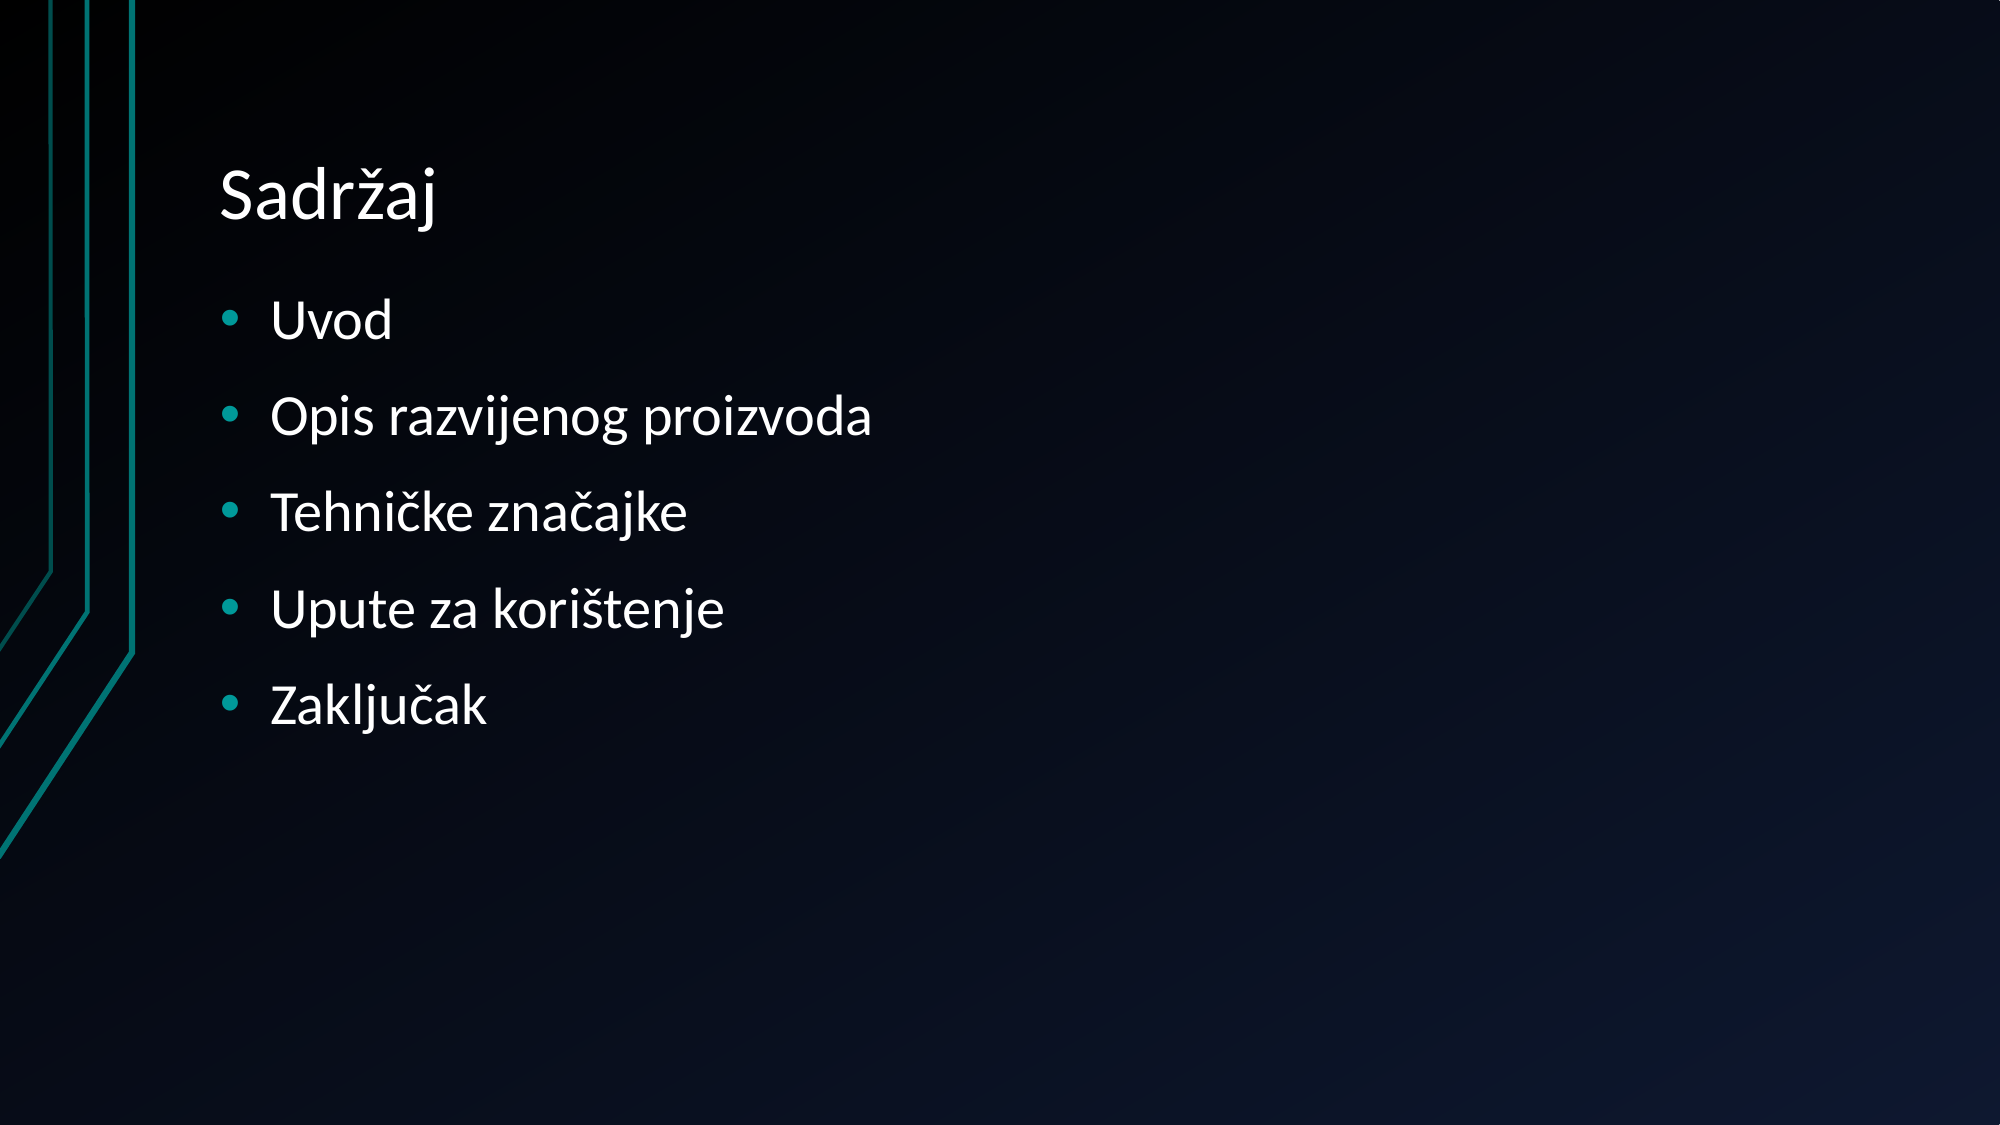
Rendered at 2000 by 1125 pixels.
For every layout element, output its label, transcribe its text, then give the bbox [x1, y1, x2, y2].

title Sadržaj [199, 45, 1900, 246]
list Uvod Opis razvijenog proizvoda Tehničke značajke Upute za korištenje Zaključak [199, 279, 1900, 1012]
